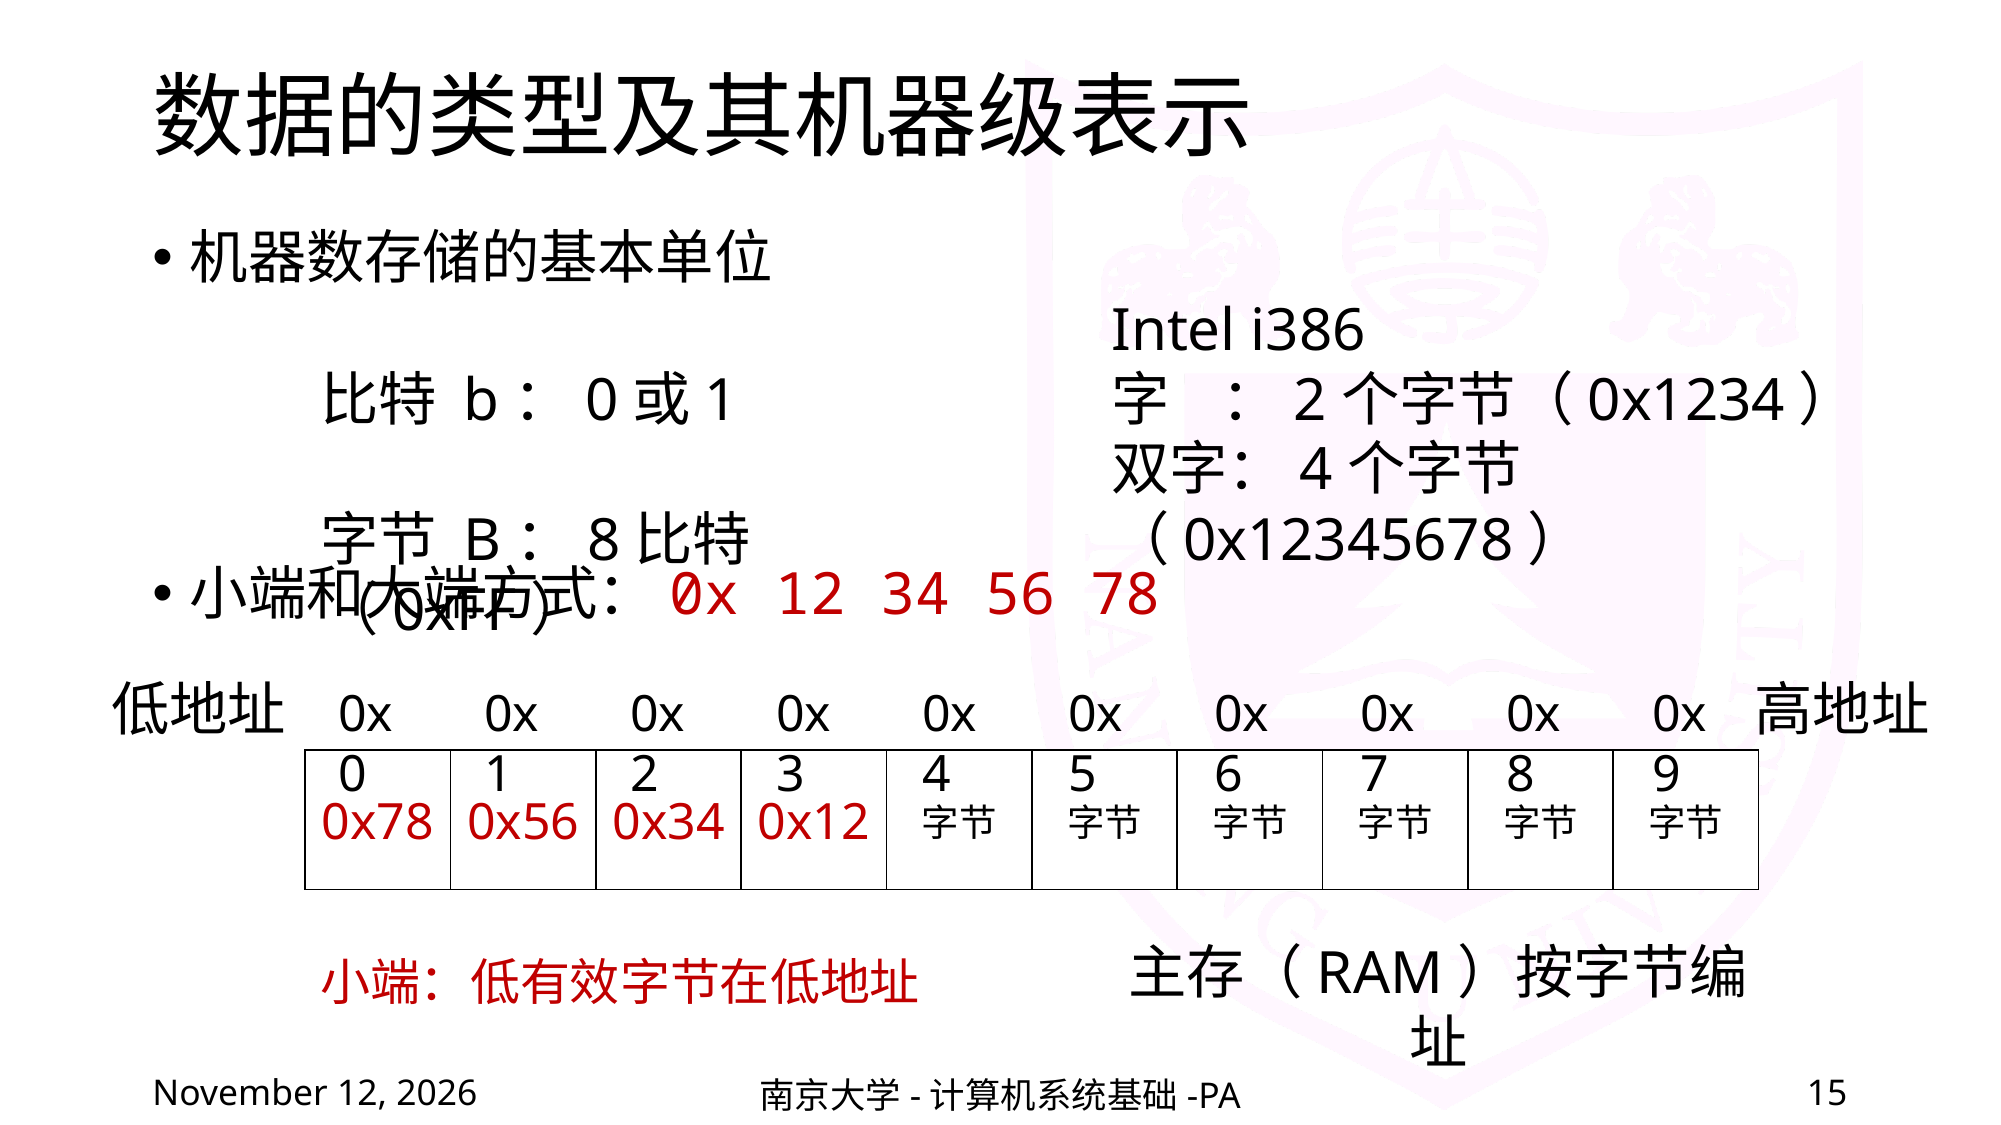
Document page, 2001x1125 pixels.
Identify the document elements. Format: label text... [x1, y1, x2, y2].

text_box 0x1 [469, 674, 577, 810]
text_box 比特 b：0或1 字节 B：8比特（0xFF） [305, 355, 895, 650]
table_header 字节 [1323, 751, 1467, 889]
table_header 字节 [1614, 751, 1758, 889]
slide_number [137, 1064, 588, 1125]
text_box 小端：低有效字节在低地址 [305, 943, 945, 1018]
text_box 主存（RAM）按字节编址 [1096, 927, 1780, 1083]
table_header 0x56 [451, 751, 595, 889]
text_box 0x4 [907, 674, 1015, 810]
table_header 字节 [1033, 751, 1176, 889]
text_box 低地址 [96, 664, 307, 750]
table_header 0x12 [742, 751, 886, 889]
table_header 0x34 [597, 751, 740, 889]
table_header 字节 [1469, 751, 1612, 889]
text_box 0x8 [1491, 674, 1599, 810]
text_box 0x5 [1053, 674, 1161, 810]
title 数据的类型及其机器级表示 [137, 59, 1863, 181]
slide_number 15 [1412, 1064, 1863, 1125]
text_box 高地址 [1740, 664, 2000, 750]
text_box 0x0 [323, 674, 431, 810]
table_header 字节 [1178, 751, 1322, 889]
text_box 0x6 [1199, 674, 1307, 810]
footer 南京大学-计算机系统基础-PA [662, 1064, 1338, 1125]
text_box Intel i386 字 ：2个字节（0x1234） 双字：4个字节（0x12345678） [1096, 284, 1915, 580]
table_header 0x78 [306, 751, 450, 889]
text_box 0x7 [1345, 674, 1453, 810]
list 机器数存储的基本单位 小端和大端方式：0x 12 34 56 78 [137, 221, 1863, 749]
list 机器数存储的基本单位 小端和大端方式：0x 12 34 56 78 [137, 750, 1863, 1014]
table_header 字节 [887, 751, 1031, 889]
text_box 0x3 [761, 674, 869, 810]
text_box 0x9 [1637, 674, 1745, 810]
text_box 0x2 [615, 674, 723, 810]
